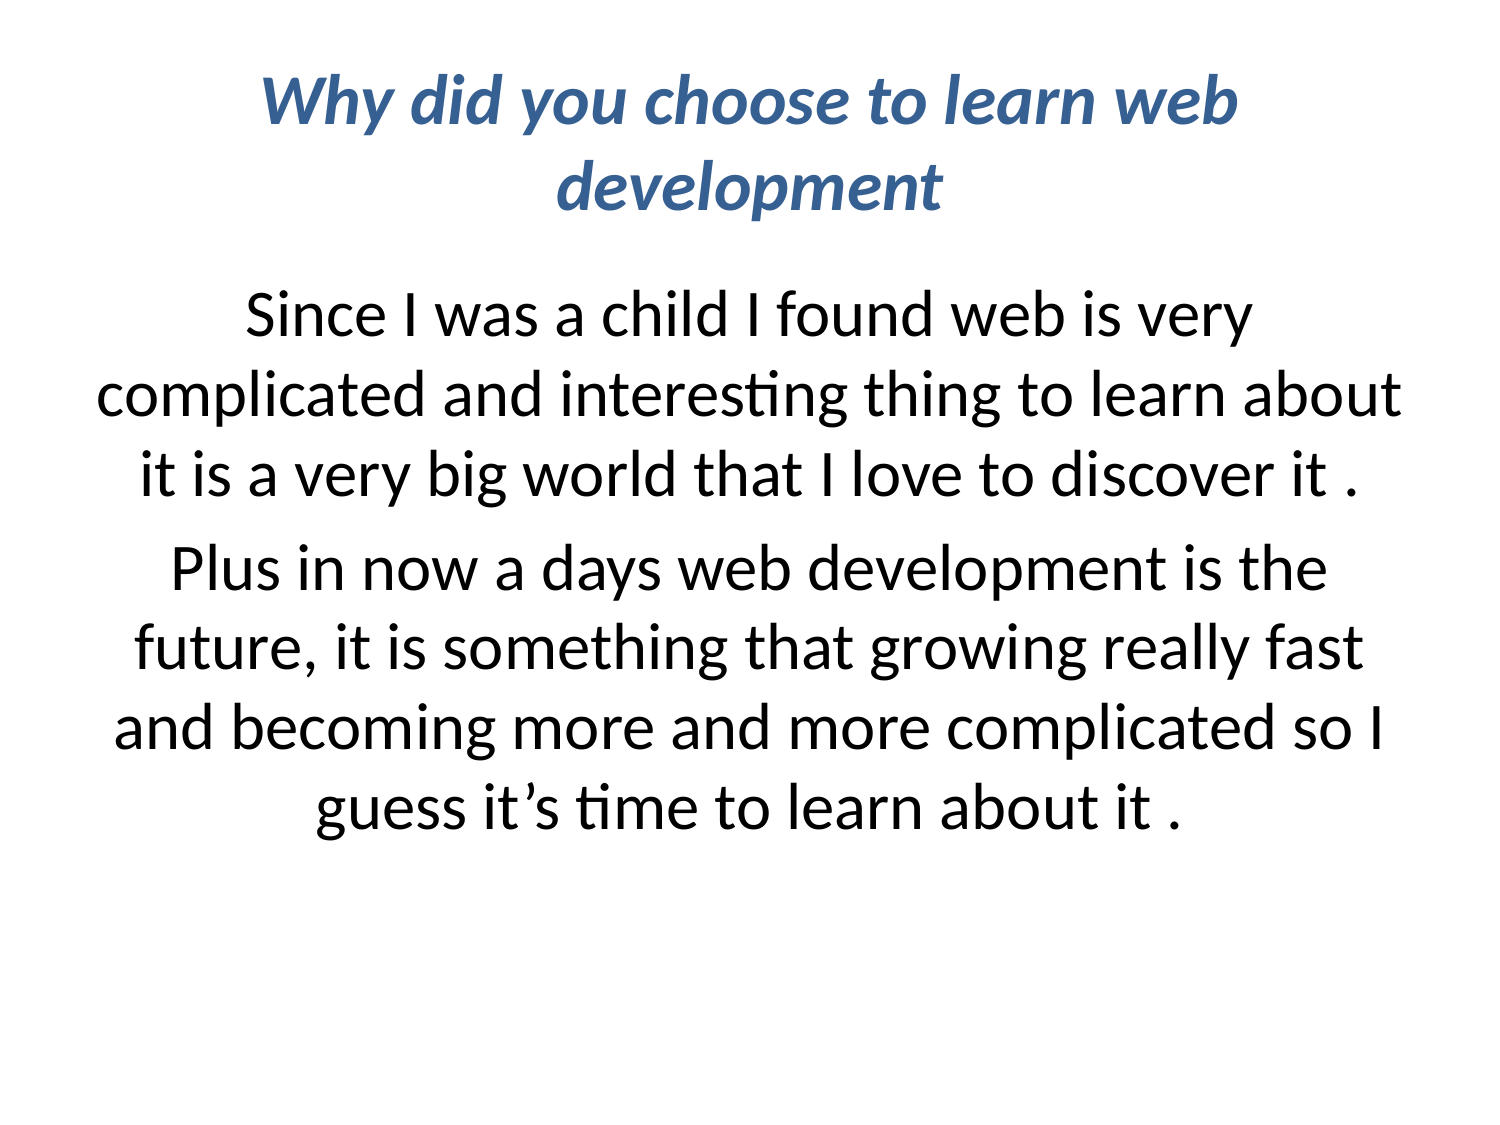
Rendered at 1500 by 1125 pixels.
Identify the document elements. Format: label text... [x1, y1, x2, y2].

title Why did you choose to learn web development [75, 45, 1425, 233]
list Since I was a child I found web is very complicated and interesting thing to learn about it is a very big world that I love to discover it . Plus in now a days web development is the future, it is something that growing really fast and becoming more and more complicated so I guess it’s time to learn about it . [75, 262, 1425, 1005]
